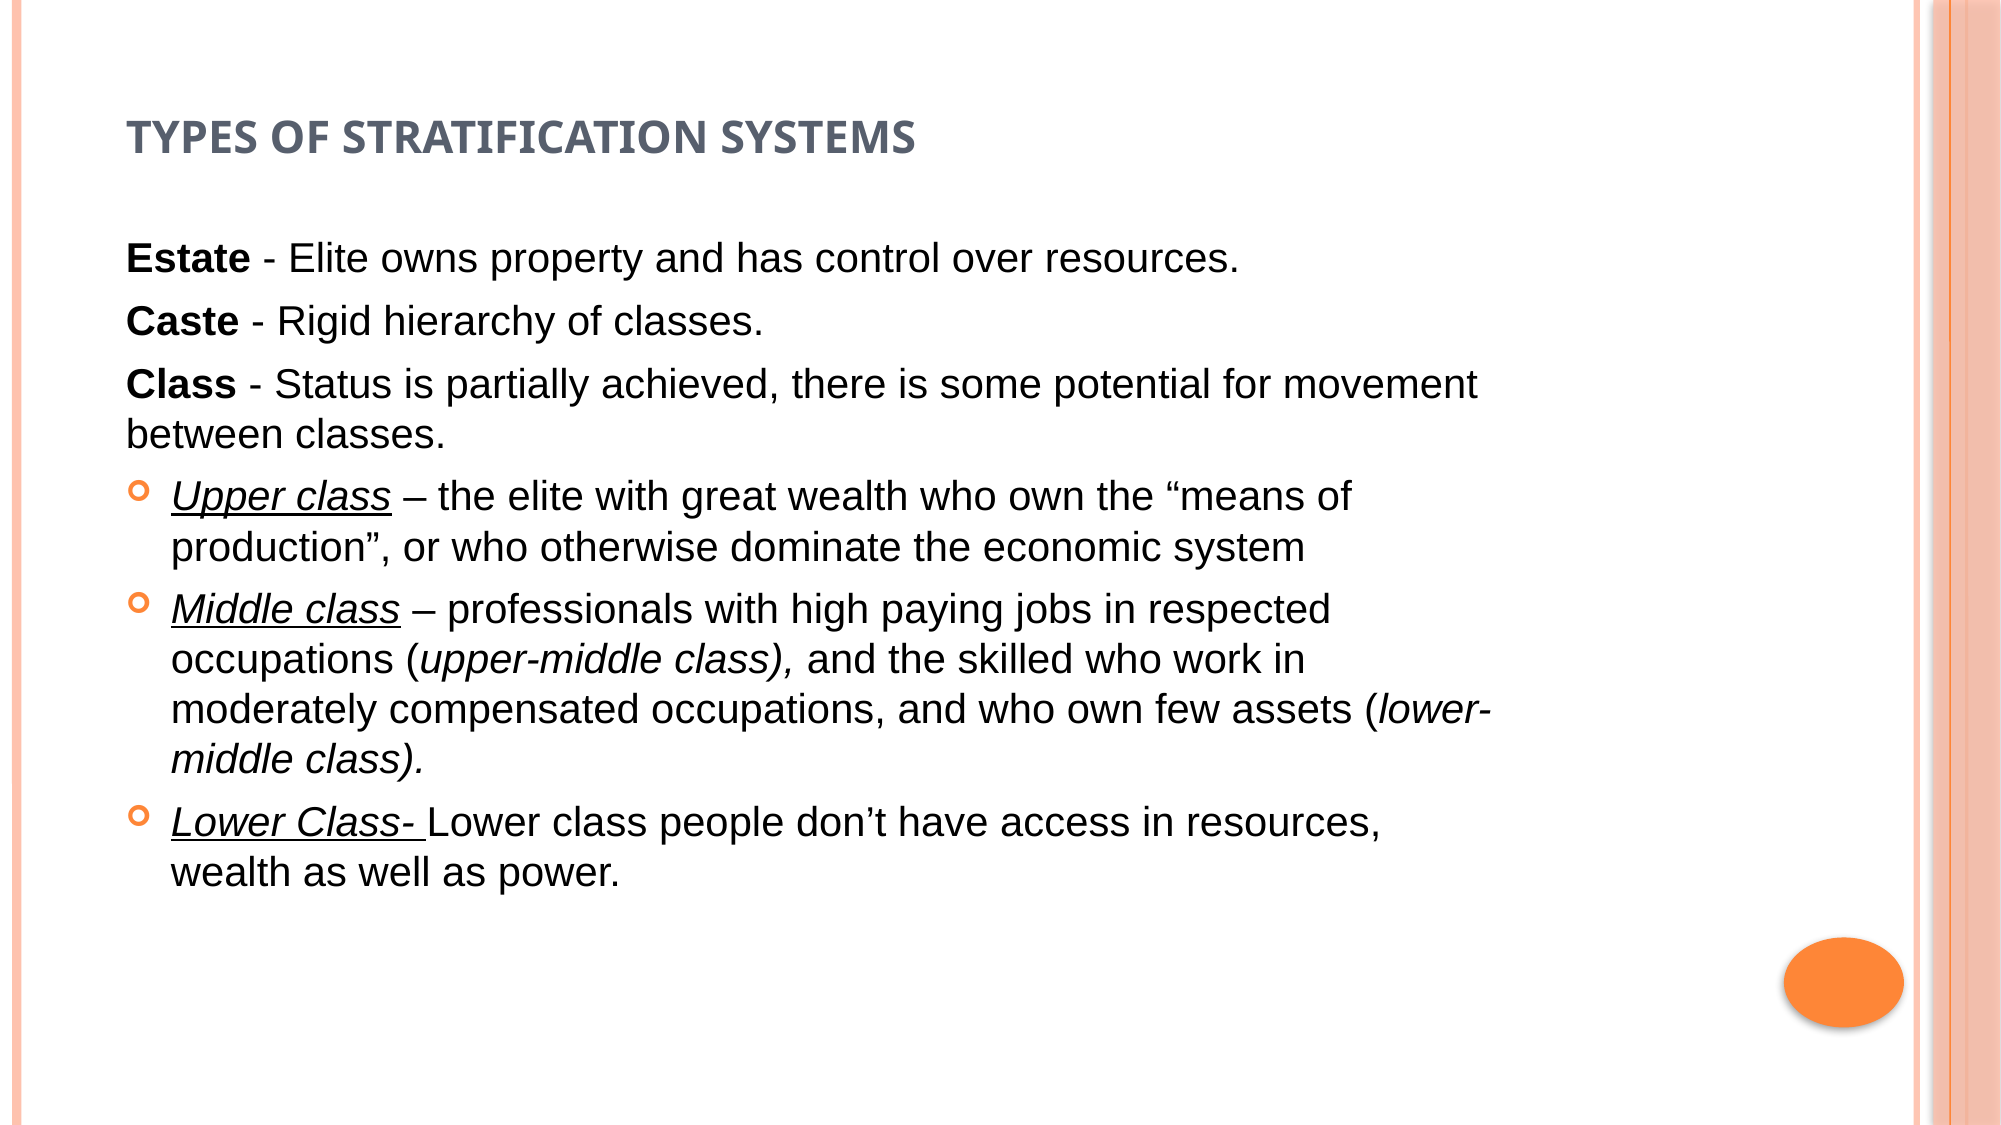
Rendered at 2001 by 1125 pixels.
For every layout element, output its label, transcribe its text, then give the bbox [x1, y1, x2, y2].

list Estate - Elite owns property and has control over resources. Caste - Rigid hierarchy of classes. Class - Status is partially achieved, there is some potential for movement between classes. Upper class – the elite with great wealth who own the “means of production”, or who otherwise dominate the economic system Middle class – professionals with high paying jobs in respected occupations (upper-middle class), and the skilled who work in moderately compensated occupations, and who own few assets (lower-middle class). Lower Class- Lower class people don’t have access in resources, wealth as well as power. [111, 223, 1522, 992]
title Types of Stratification Systems [111, 99, 1522, 223]
